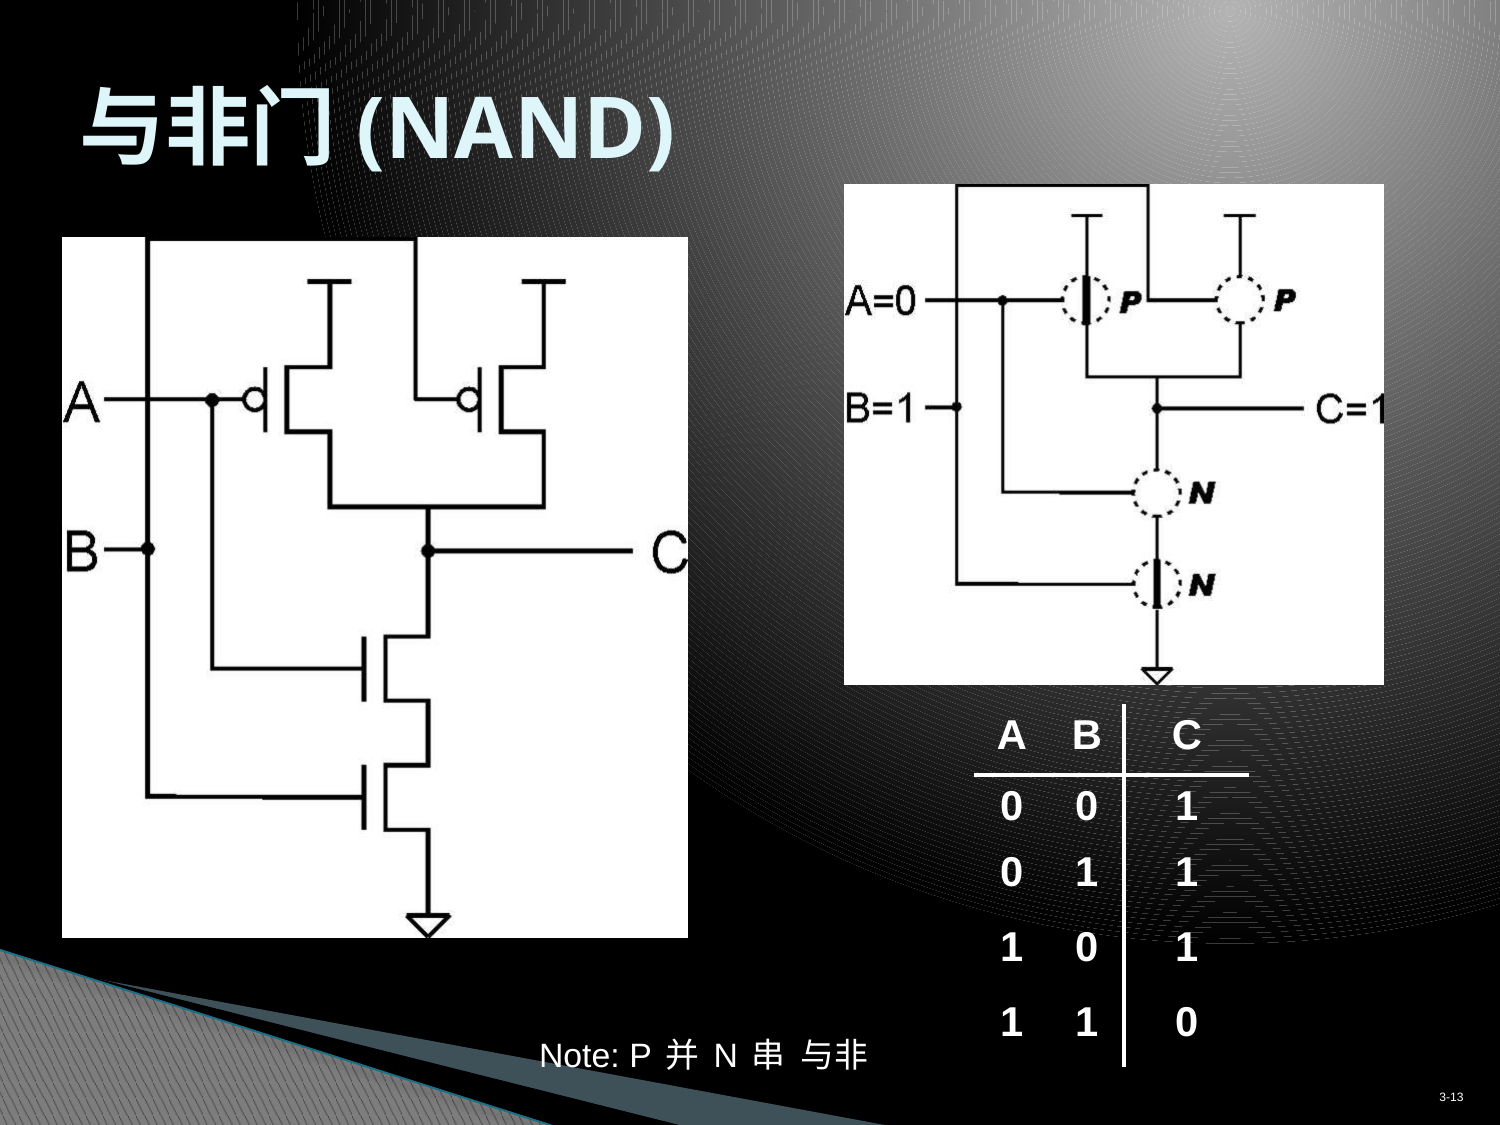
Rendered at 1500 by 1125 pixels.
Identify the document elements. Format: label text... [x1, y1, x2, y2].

table_cell 1 [974, 917, 1049, 992]
table_cell 0 [1049, 917, 1122, 992]
table_cell 1 [1049, 842, 1122, 917]
picture [0, 952, 543, 1125]
table_cell 0 [1049, 777, 1122, 842]
table_cell 1 [1126, 842, 1249, 917]
slide_number 3- [1418, 1051, 1479, 1112]
table_cell 1 [974, 992, 1049, 1067]
table_cell 0 [974, 777, 1049, 842]
table_header C [1126, 704, 1249, 773]
table_header B [1049, 704, 1122, 773]
text_box Note: P并N串 与非 [524, 987, 883, 1083]
table_cell 1 [1126, 777, 1249, 842]
picture [62, 237, 688, 938]
title 与非门(NAND) [64, 30, 1415, 219]
table_cell 1 [1126, 917, 1249, 992]
table_cell 0 [1126, 992, 1249, 1067]
table_cell 0 [974, 842, 1049, 917]
table_cell 1 [1049, 992, 1122, 1067]
table_header A [974, 704, 1049, 773]
picture [844, 184, 1384, 685]
